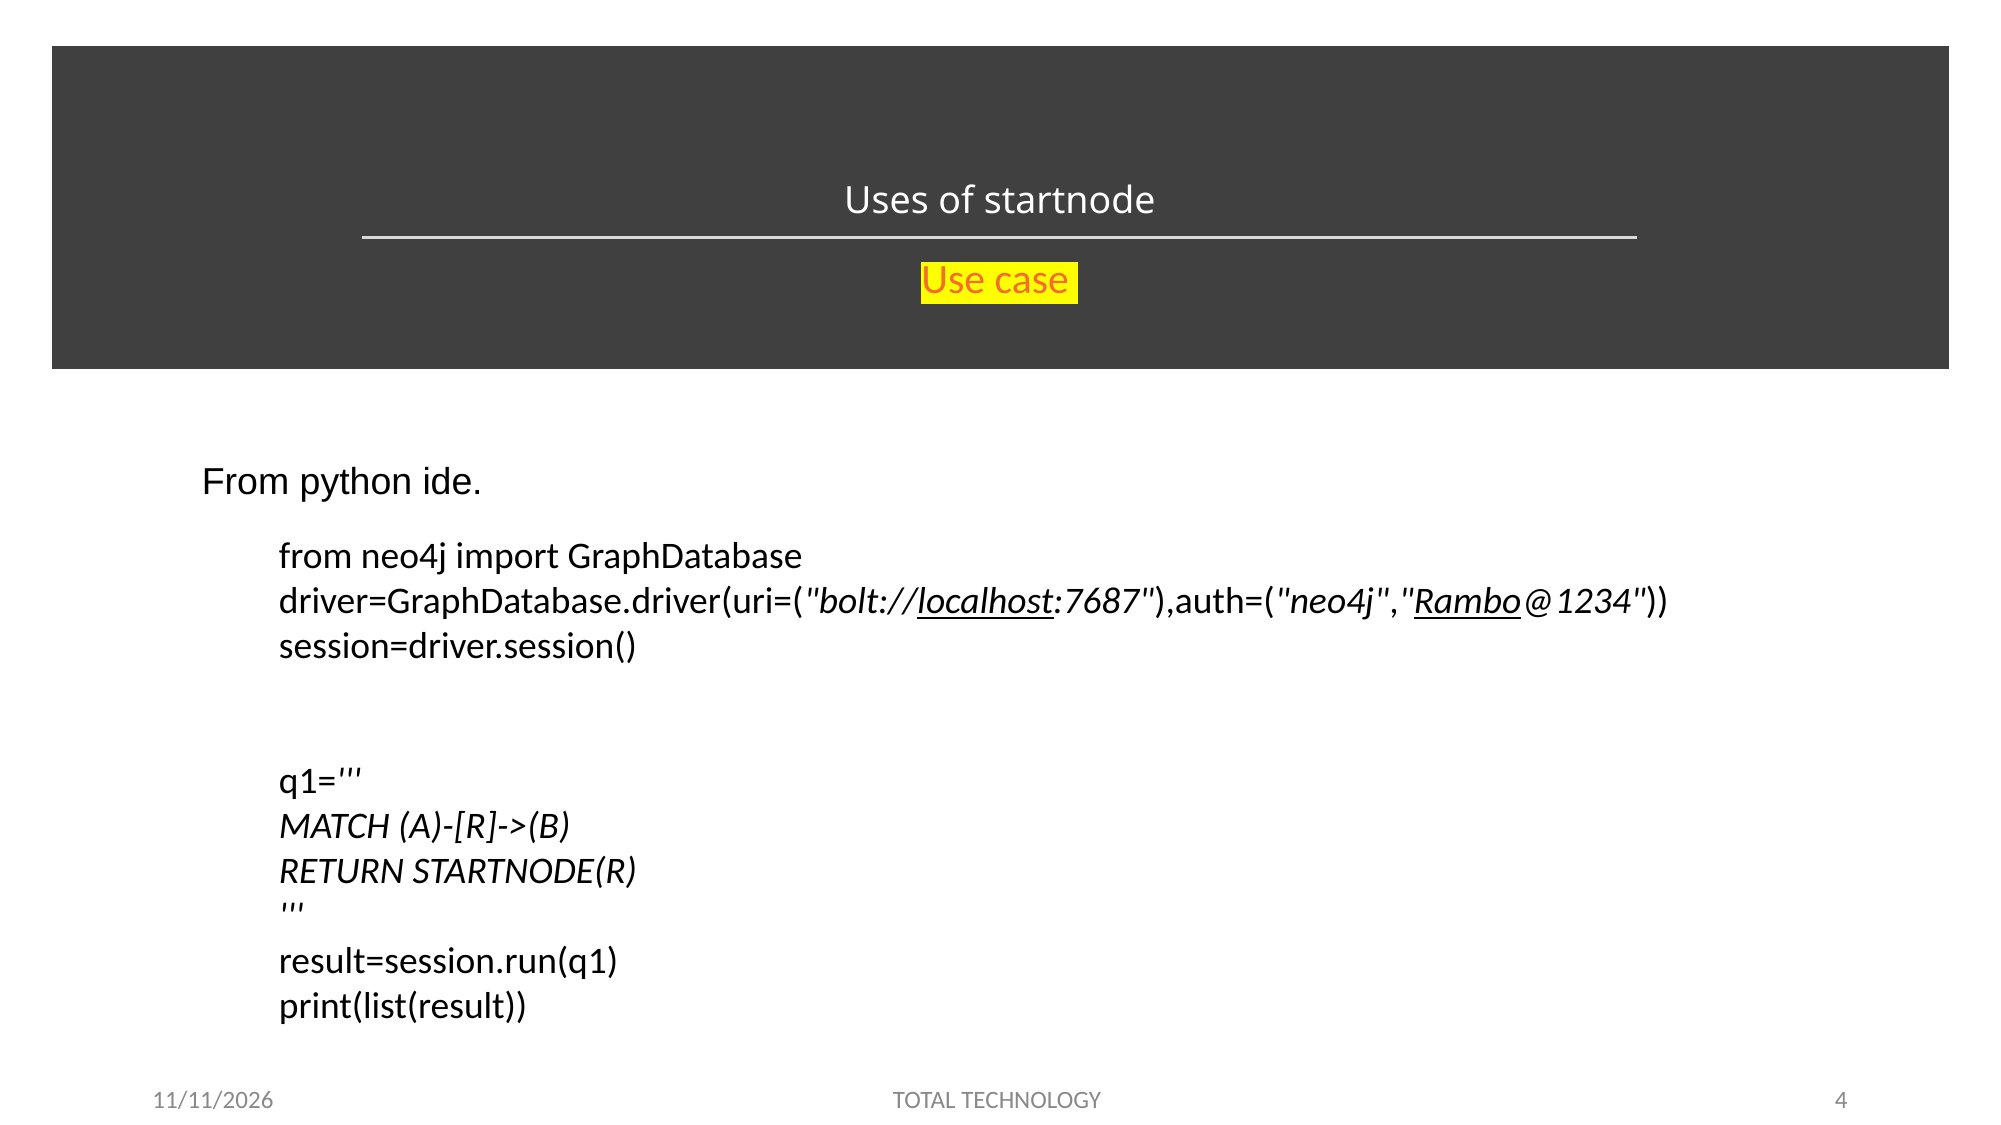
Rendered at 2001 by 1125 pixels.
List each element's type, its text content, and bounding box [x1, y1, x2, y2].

text_box [61, 55, 1939, 360]
list Use case [249, 250, 1750, 320]
text_box from neo4j import GraphDatabase driver=GraphDatabase.driver(uri=("bolt://localhost:7687"),auth=("neo4j","Rambo@1234")) session=driver.session() q1=''' MATCH (A)-[R]->(B) RETURN STARTNODE(R) ''' result=session.run(q1) print(list(result)) [264, 523, 1684, 1034]
title Uses of startnode [86, 76, 1914, 230]
footer TOTAL TECHNOLOGY [662, 1069, 1338, 1125]
text_box From python ide. [187, 449, 498, 510]
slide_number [137, 1069, 588, 1125]
slide_number 4 [1412, 1069, 1863, 1125]
